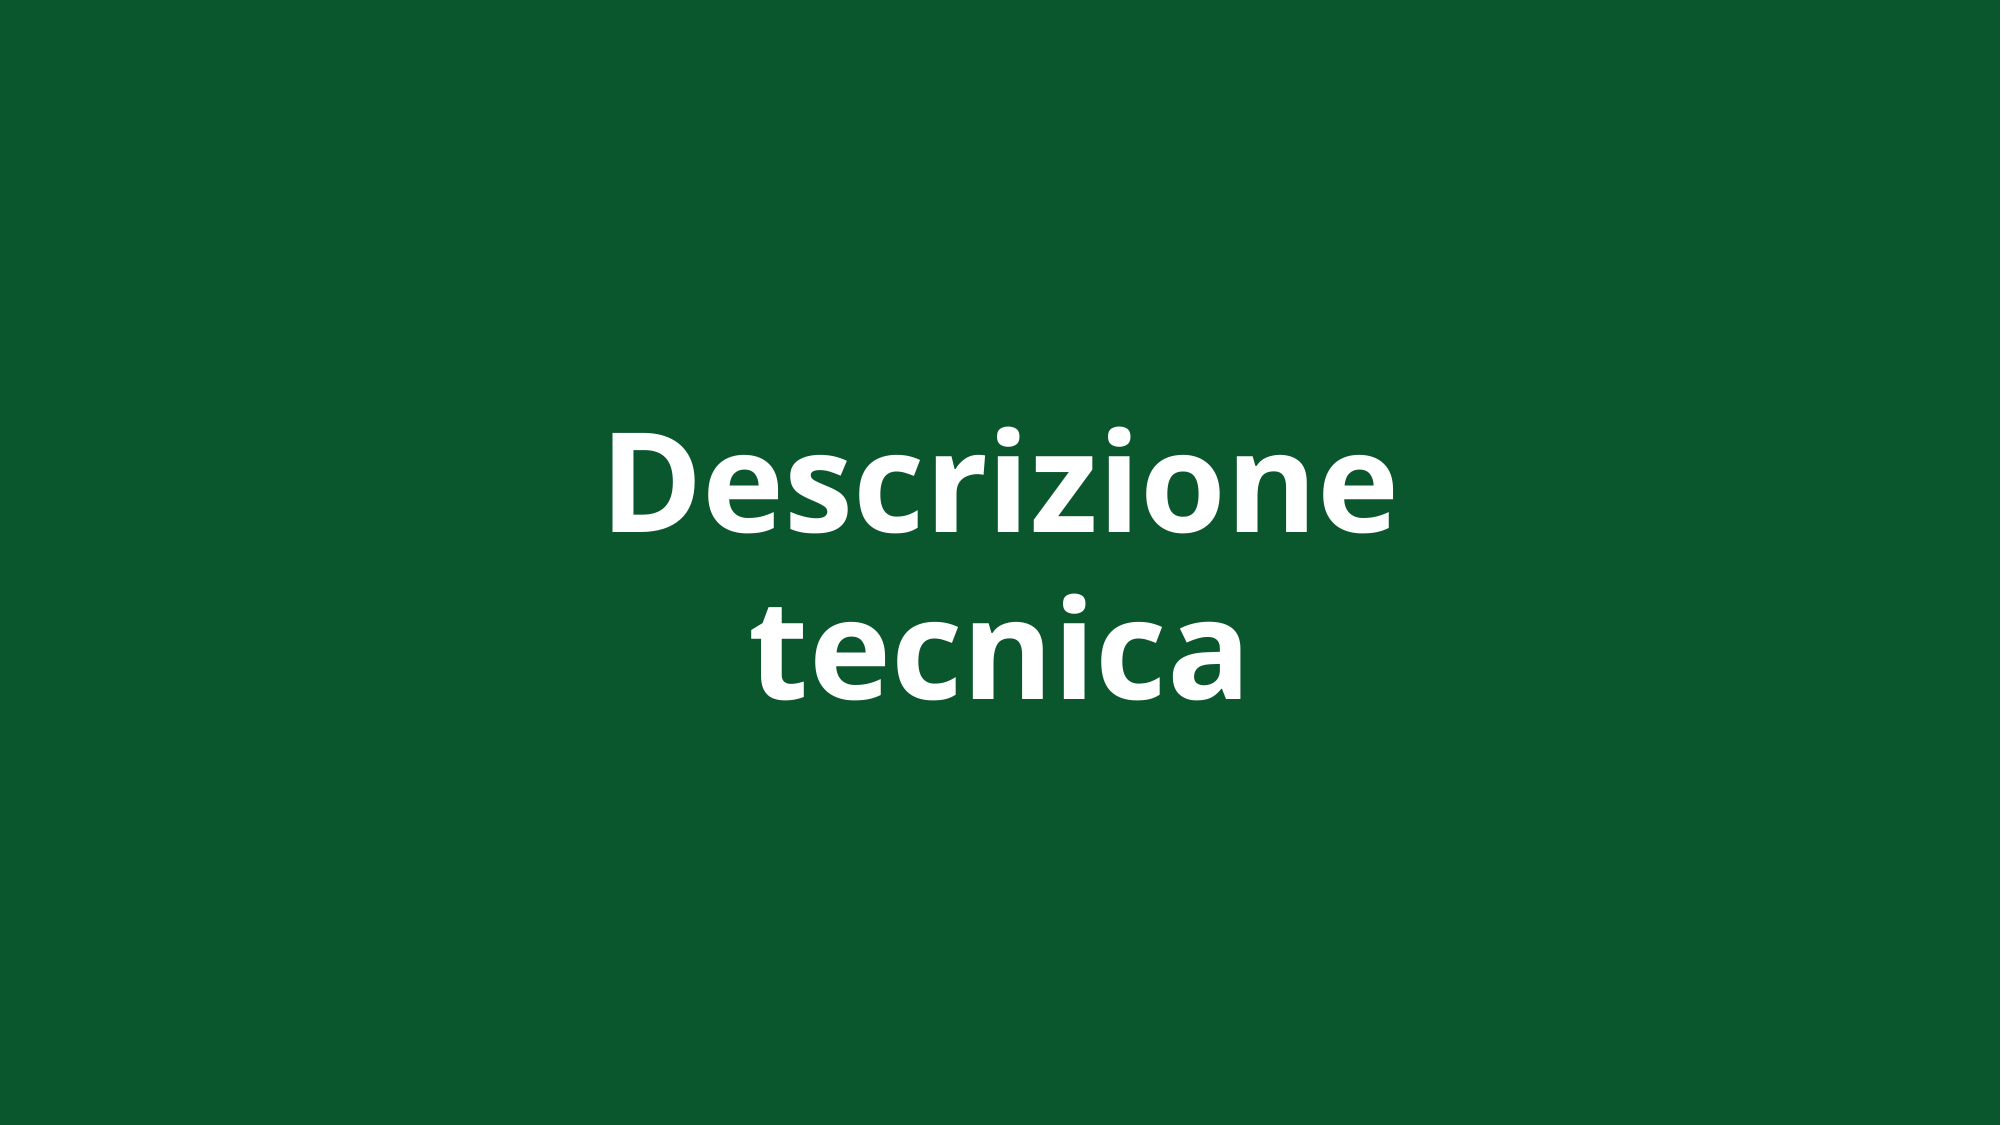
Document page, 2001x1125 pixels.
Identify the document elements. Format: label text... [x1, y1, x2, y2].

text_box Descrizione tecnica [567, 373, 1432, 748]
